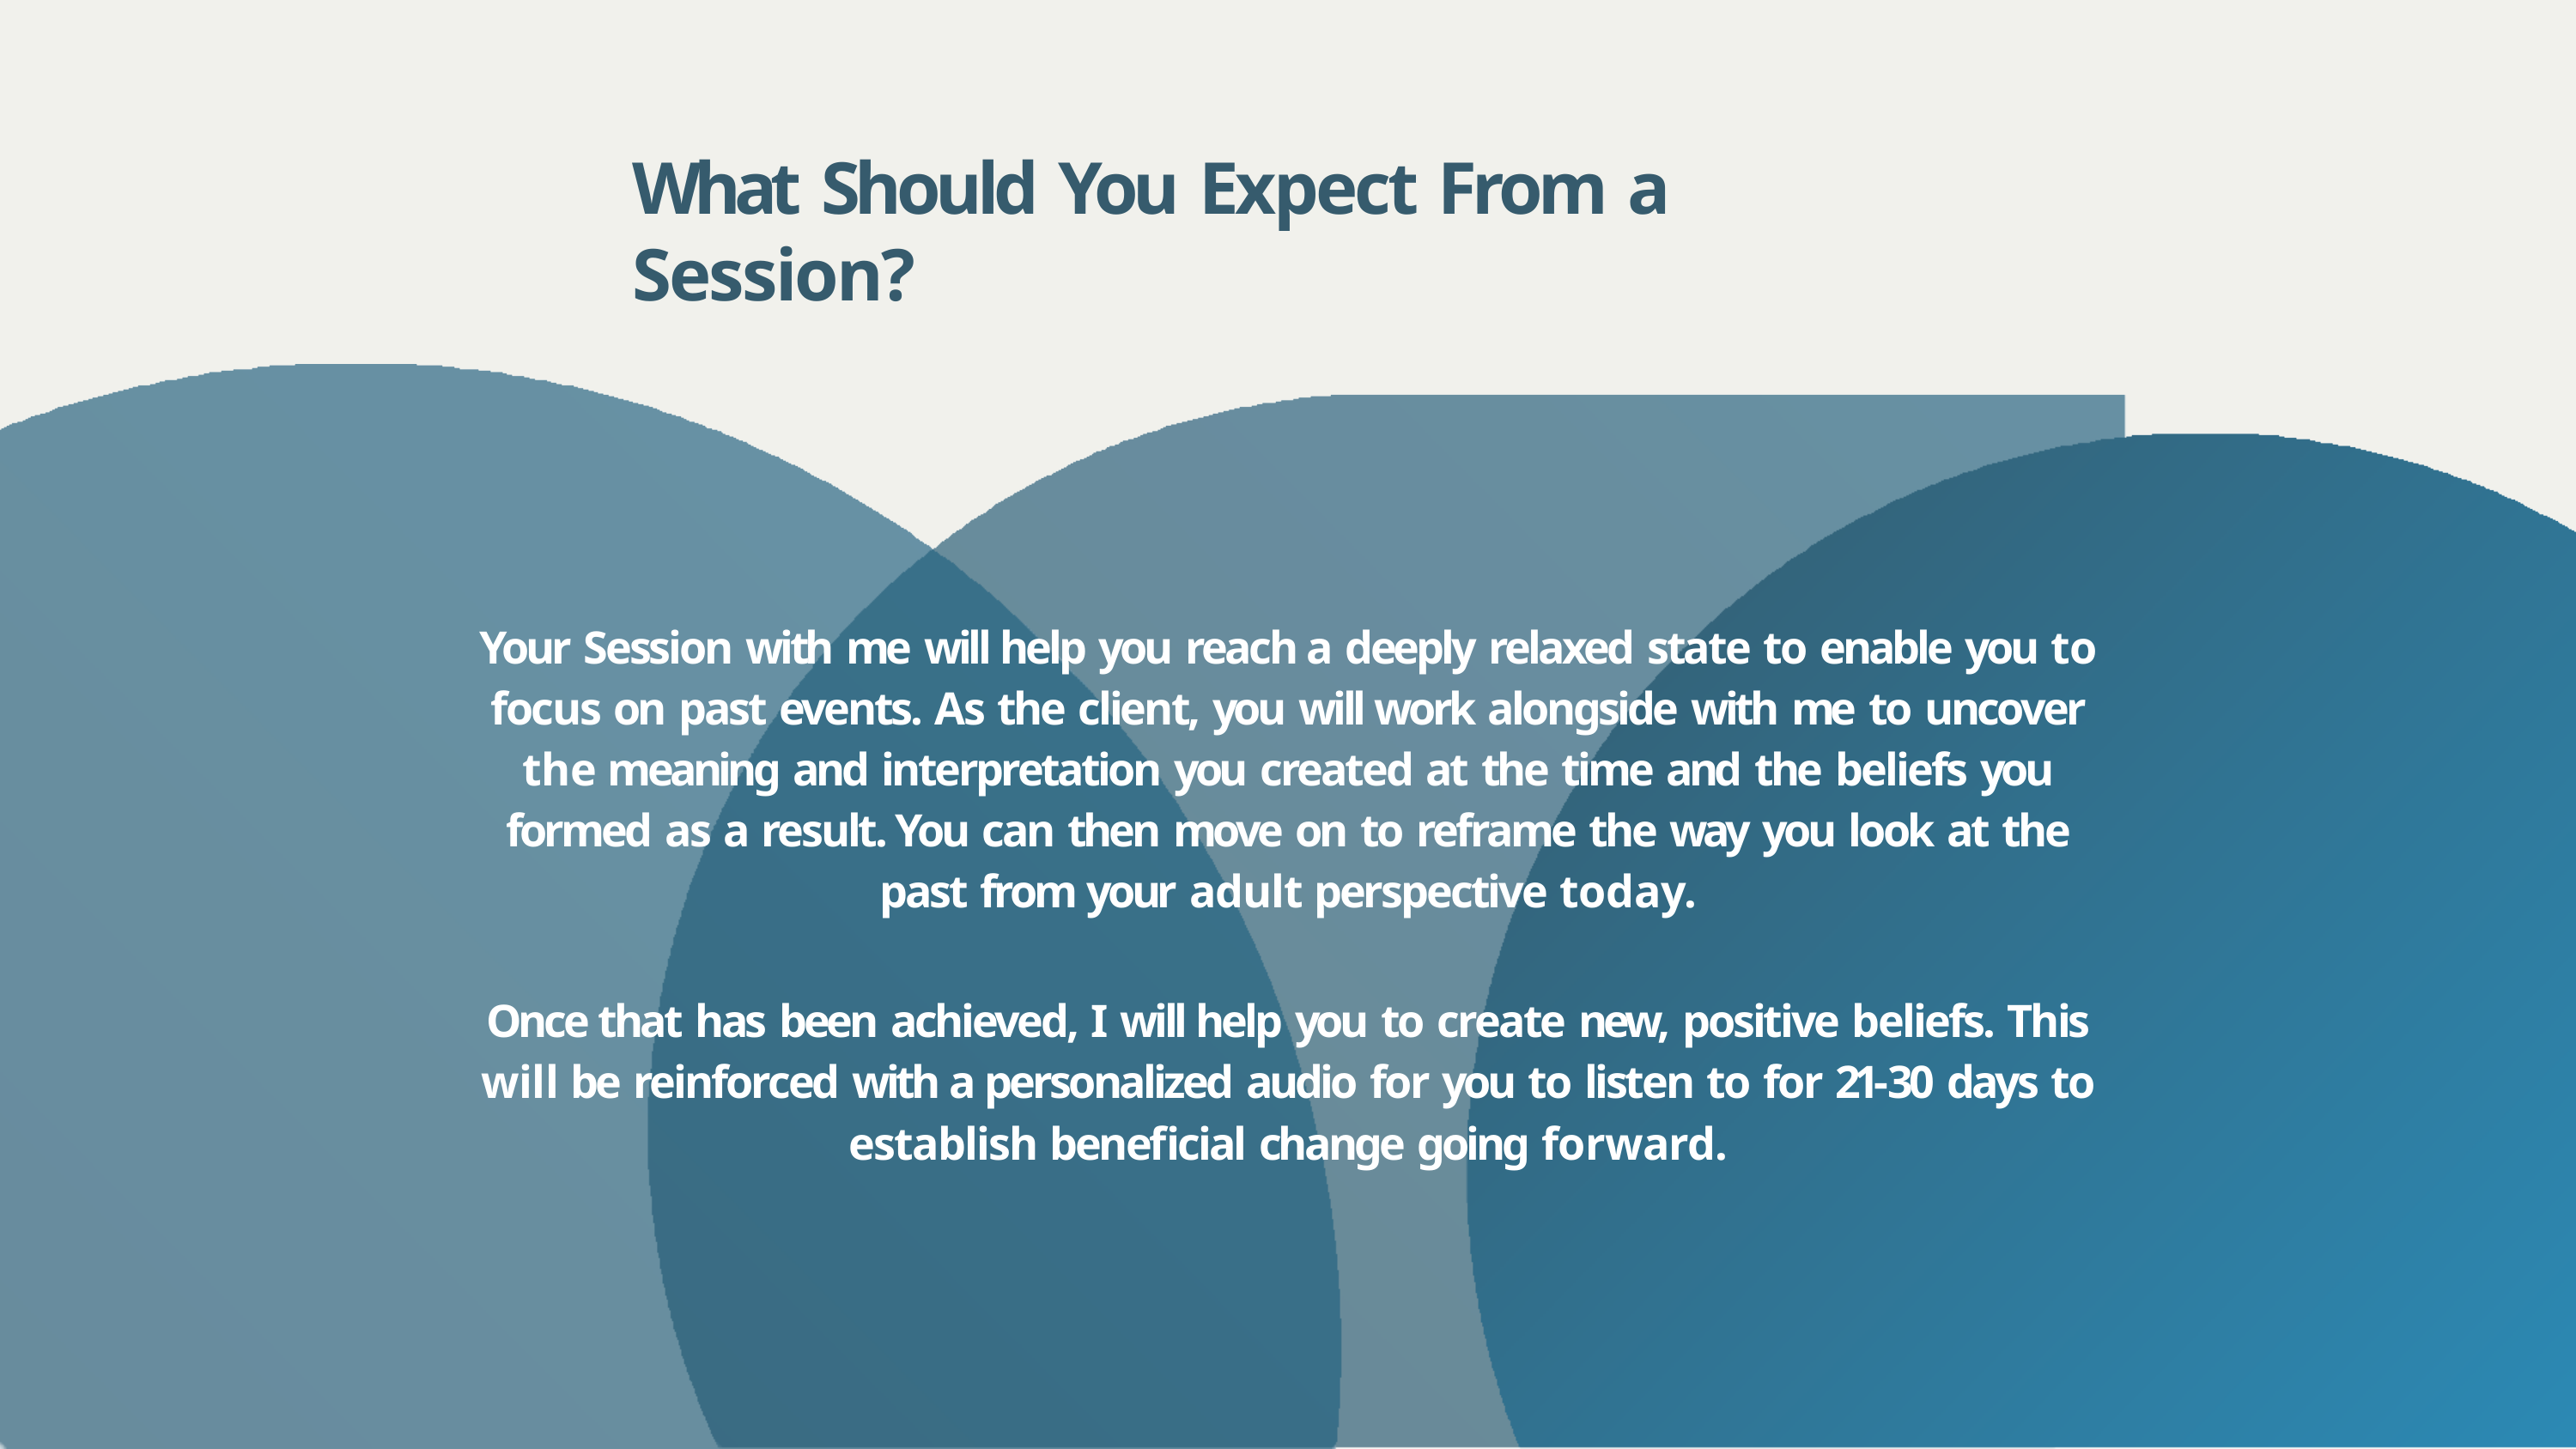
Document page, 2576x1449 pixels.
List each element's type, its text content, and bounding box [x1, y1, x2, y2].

picture [0, 364, 2576, 1449]
title What Should You Expect From a Session? [250, 141, 1972, 361]
